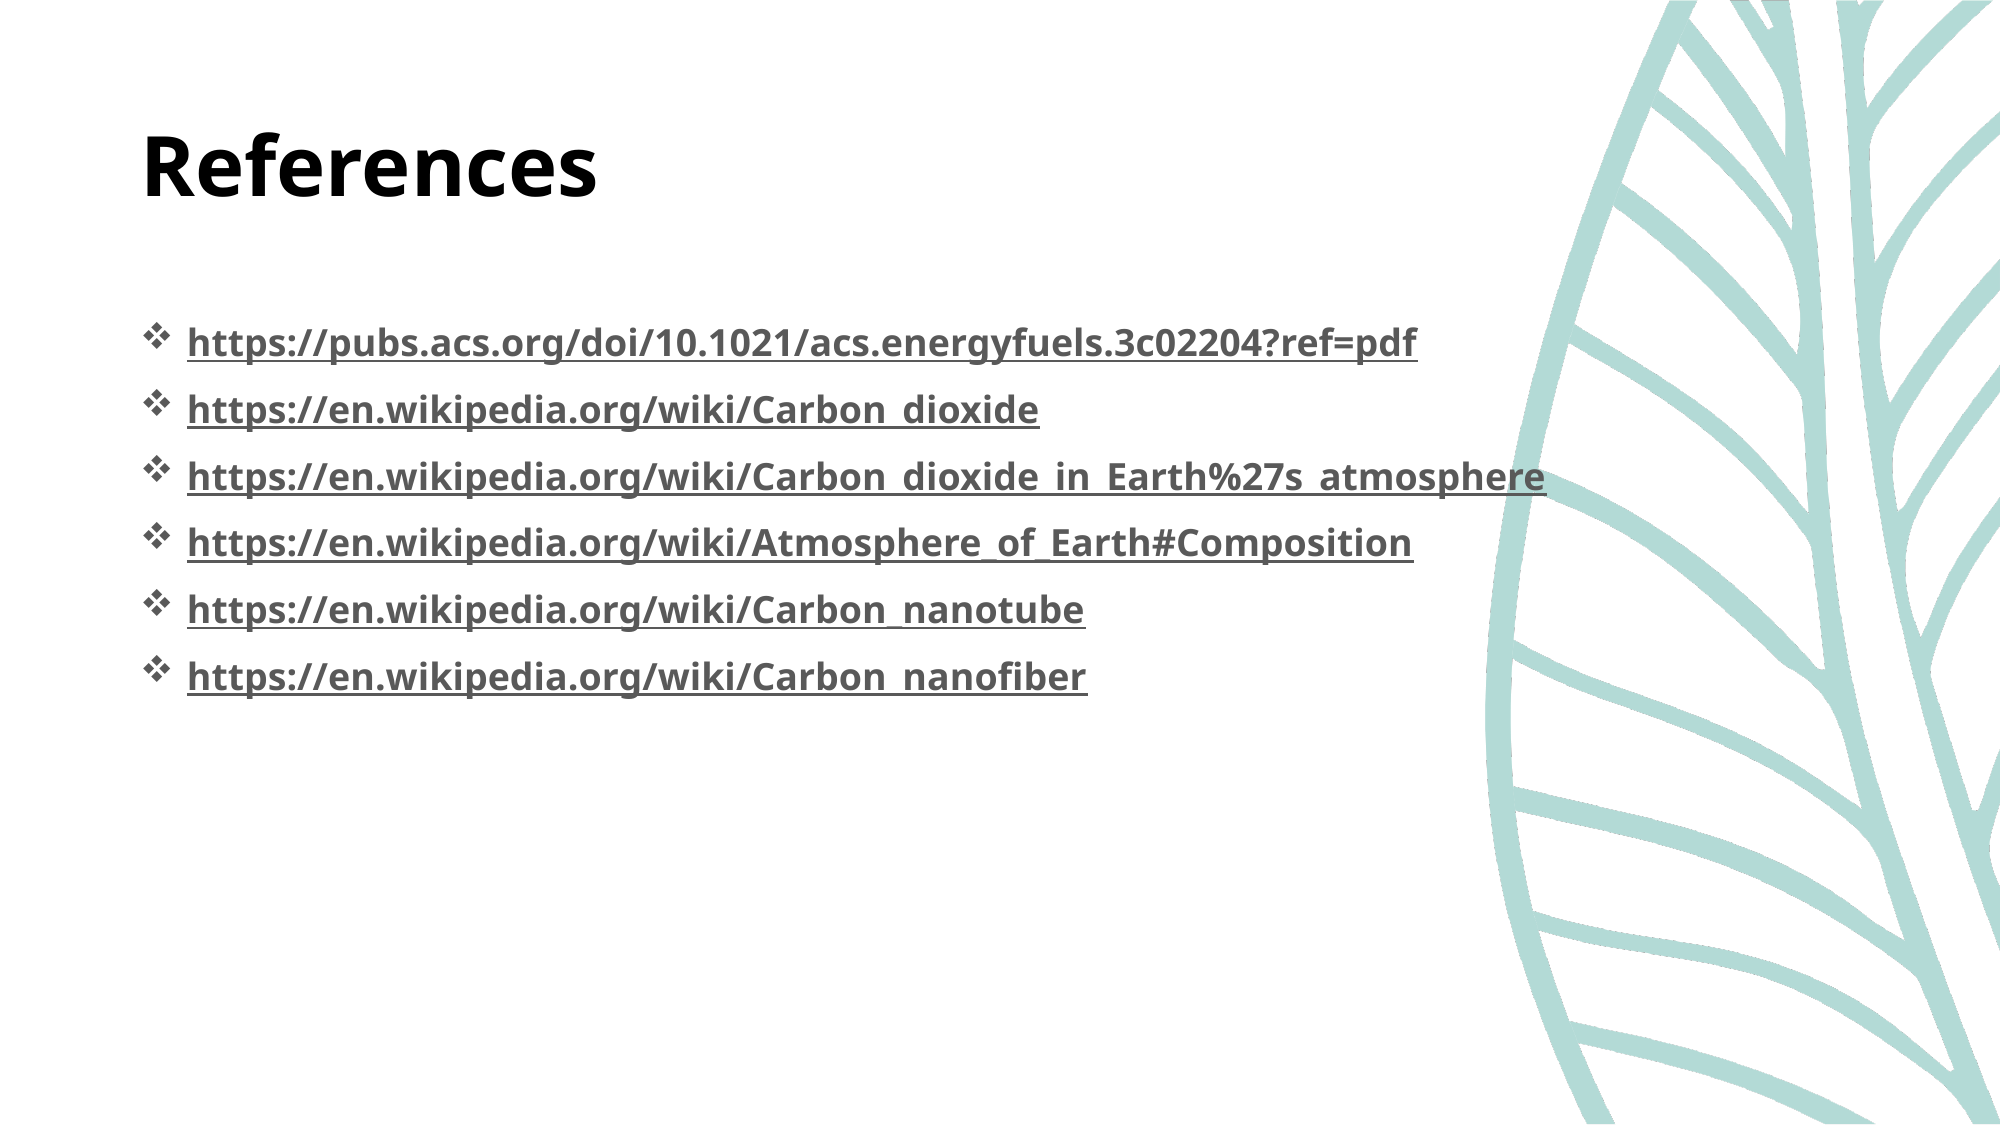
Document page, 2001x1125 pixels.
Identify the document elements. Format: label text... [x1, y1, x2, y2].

picture [1485, 0, 2000, 1125]
title References [125, 117, 1188, 312]
list https://pubs.acs.org/doi/10.1021/acs.energyfuels.3c02204?ref=pdf https://en.wikipedia.org/wiki/Carbon_dioxide https://en.wikipedia.org/wiki/Carbon_dioxide_in_Earth%27s_atmosphere https://en.wikipedia.org/wiki/Atmosphere_of_Earth#Composition https://en.wikipedia.org/wiki/Carbon_nanotube https://en.wikipedia.org/wiki/Carbon_nanofiber [125, 312, 1570, 850]
